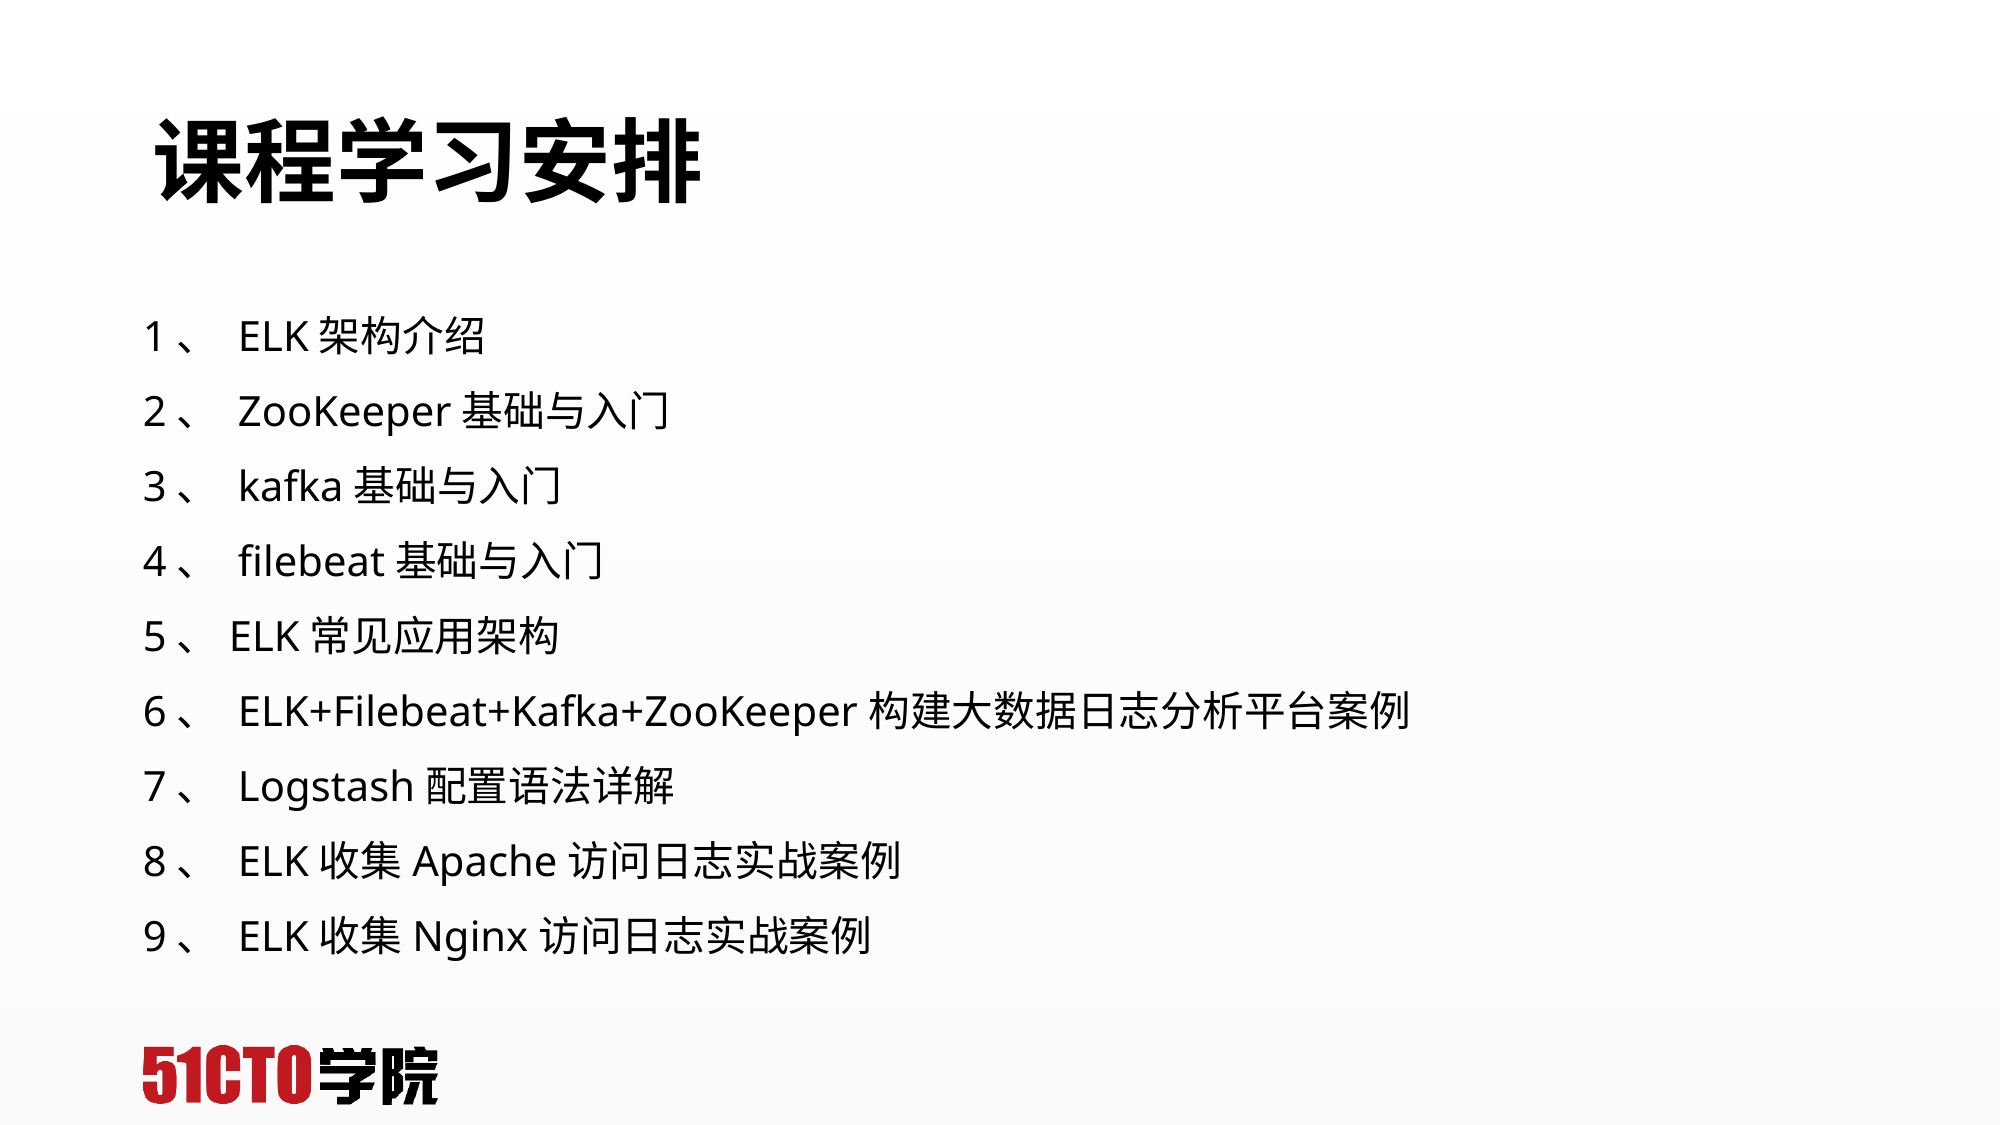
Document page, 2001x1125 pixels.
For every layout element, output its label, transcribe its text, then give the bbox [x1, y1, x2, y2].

list 课程学习安排 [138, 108, 1863, 245]
text_box 1、 ELK架构介绍 2、 ZooKeeper基础与入门 3、 kafka基础与入门 4、 filebeat基础与入门 5、ELK常见应用架构 6、 ELK+Filebeat+Kafka+ZooKeeper构建大数据日志分析平台案例 7、 Logstash配置语法详解 8、 ELK收集Apache访问日志实战案例 9、 ELK收集Nginx访问日志实战案例 [128, 277, 1731, 968]
picture [143, 1045, 438, 1105]
